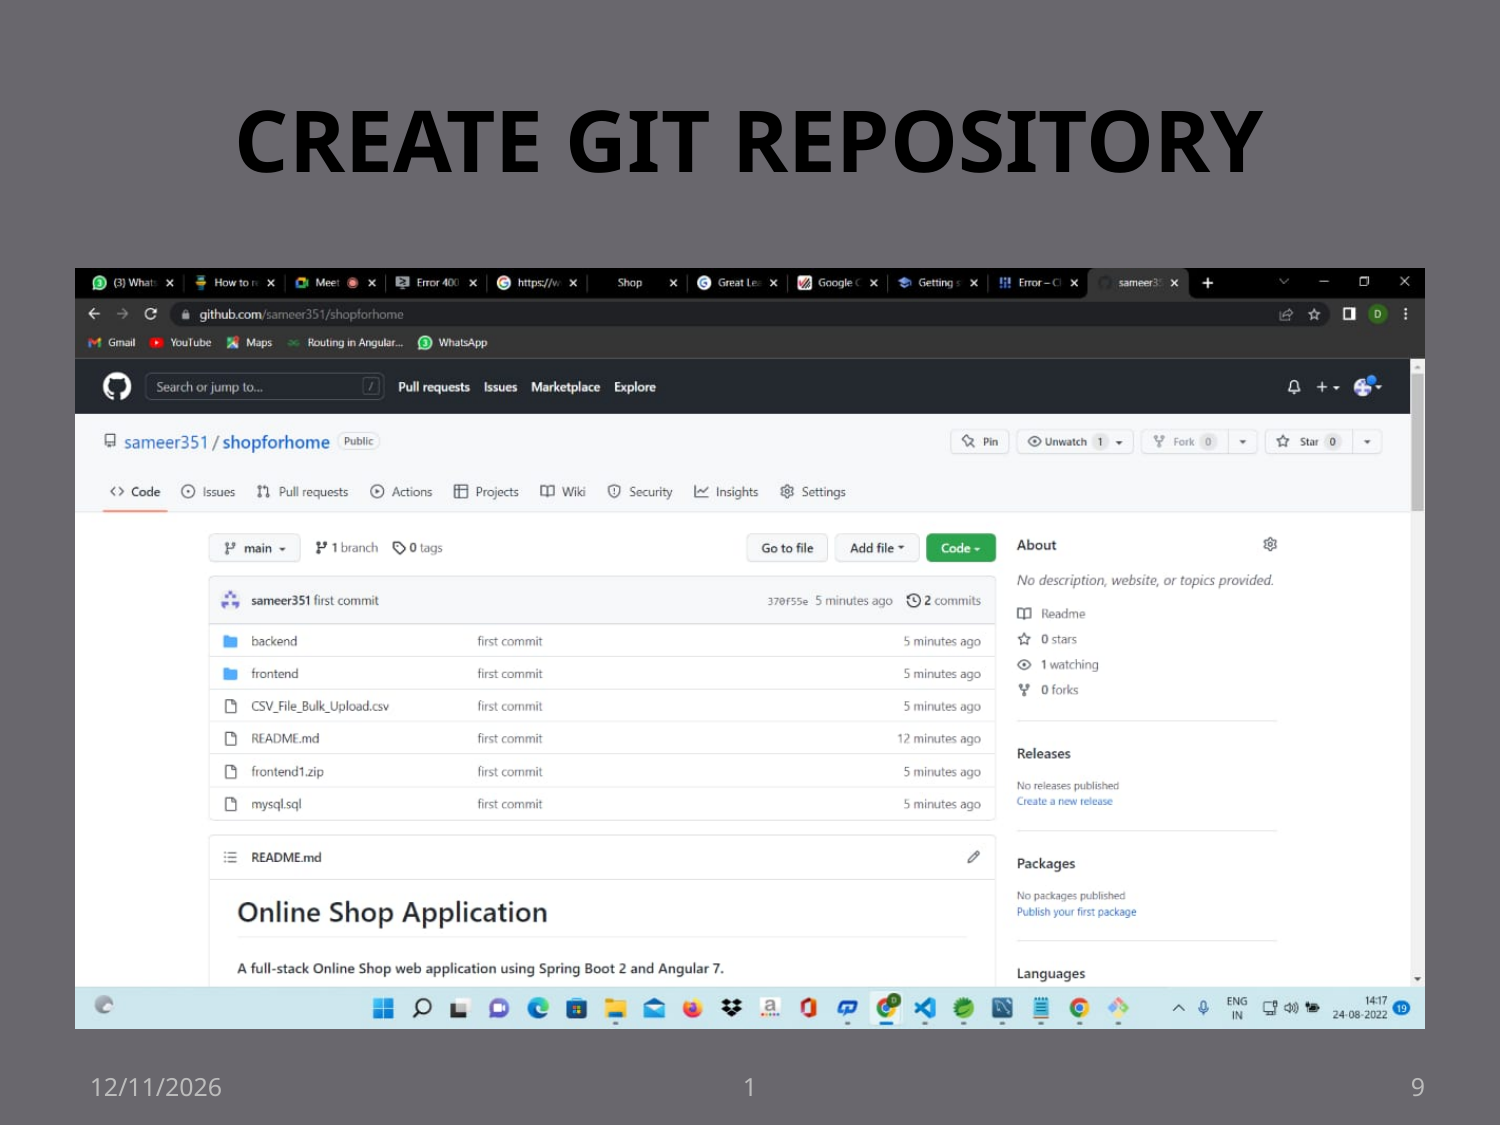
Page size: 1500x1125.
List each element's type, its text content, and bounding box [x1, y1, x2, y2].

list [74, 268, 1426, 1029]
title CREATE GIT REPOSITORY [75, 45, 1425, 233]
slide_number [75, 1052, 425, 1113]
slide_number 9 [1299, 1071, 1425, 1113]
footer 1 [512, 1072, 988, 1113]
